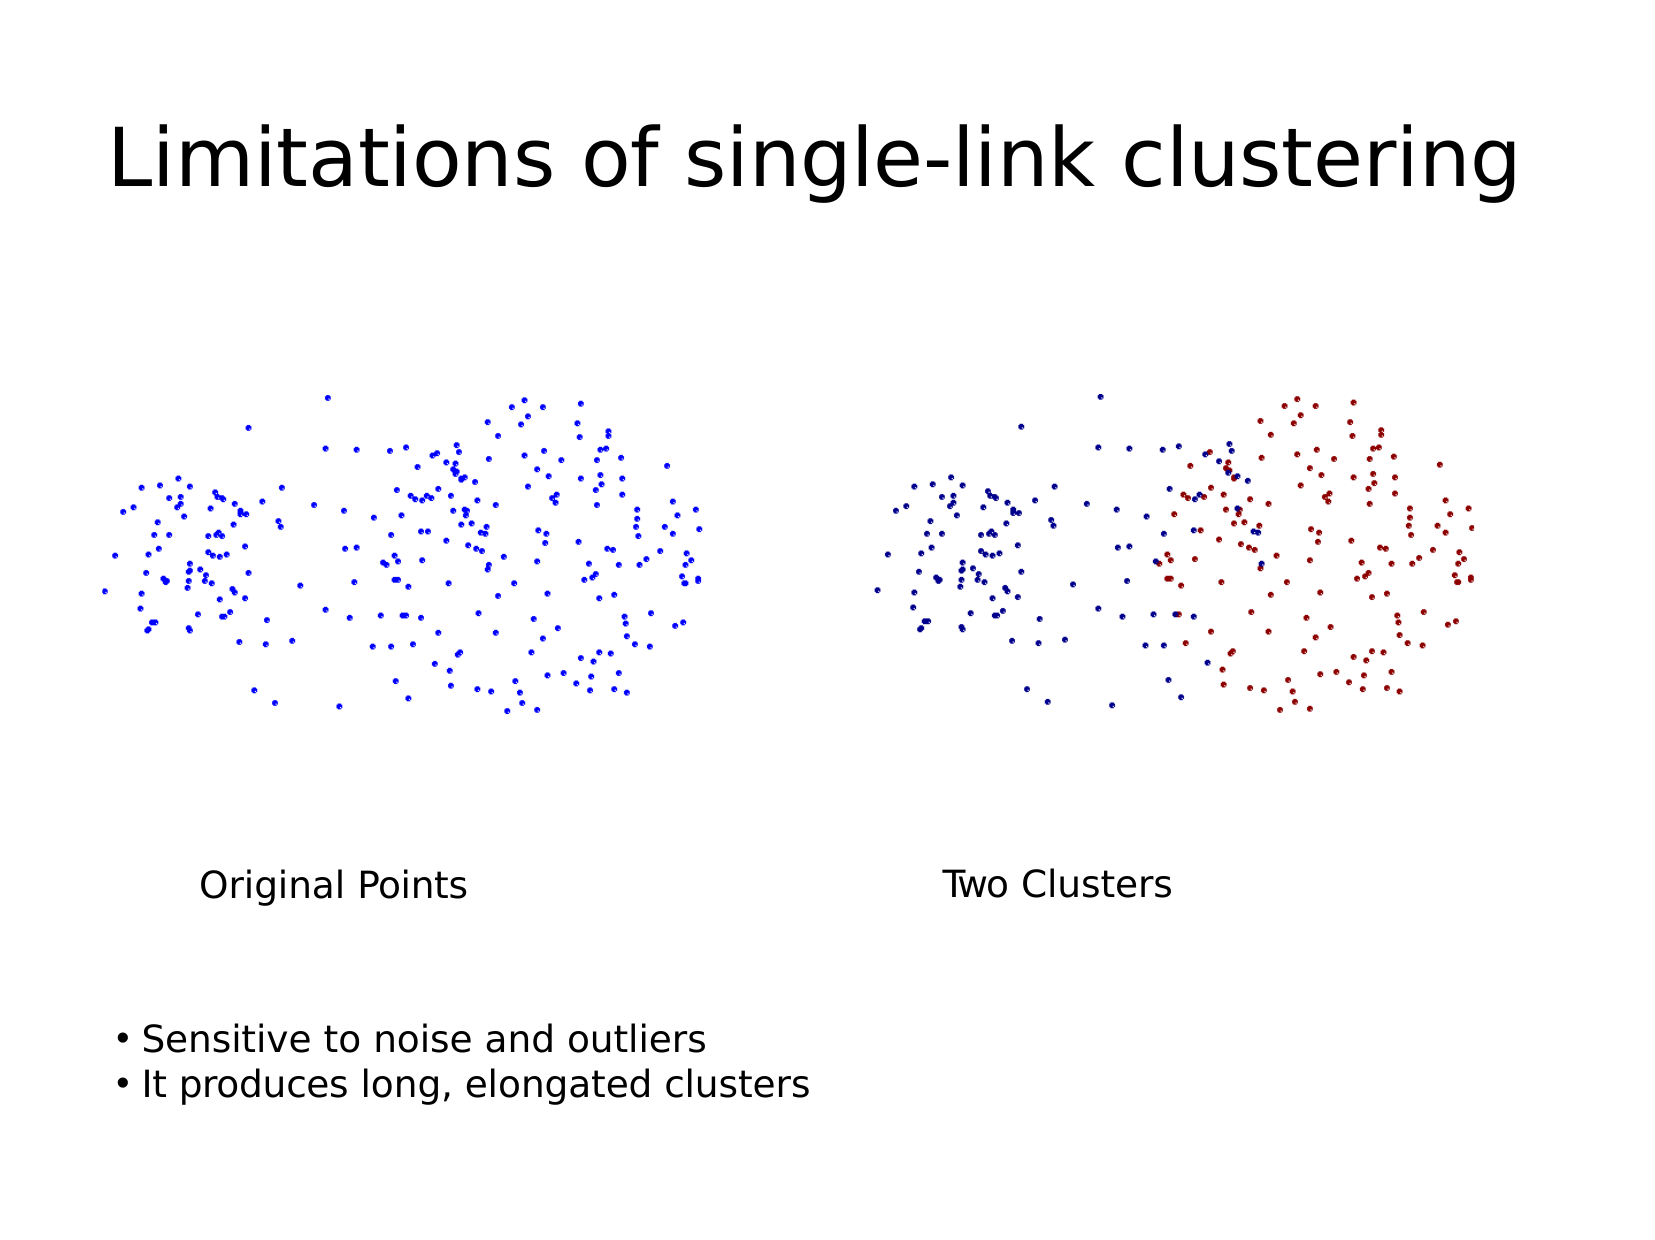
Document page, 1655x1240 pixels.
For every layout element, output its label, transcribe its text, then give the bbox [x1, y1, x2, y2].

text_box [102, 394, 1475, 714]
text_box Two Clusters [940, 858, 1180, 906]
title Limitations of single-link clustering [105, 102, 1528, 312]
text_box Sensitive to noise and outliers It produces long, elongated clusters [114, 1012, 817, 1105]
text_box Original Points [197, 858, 473, 906]
